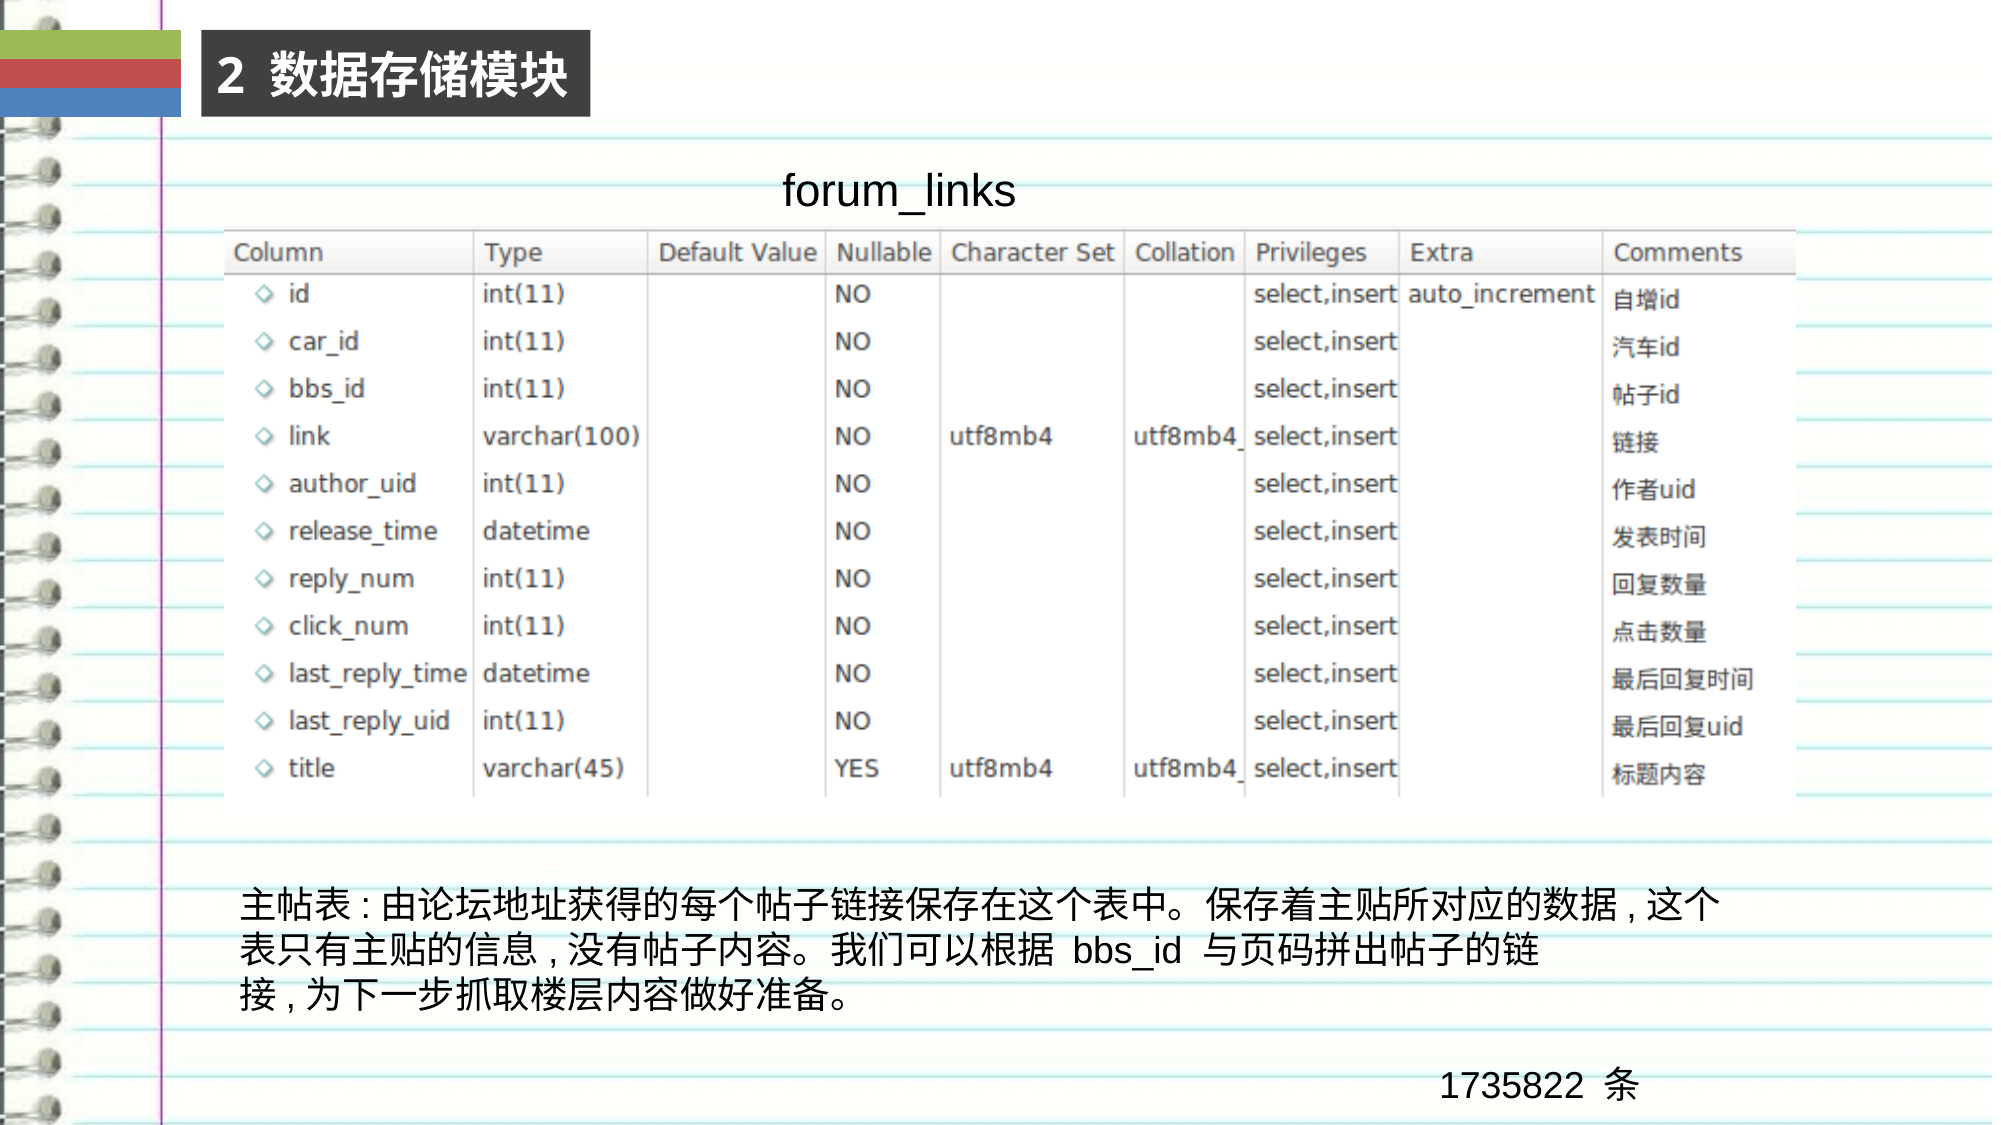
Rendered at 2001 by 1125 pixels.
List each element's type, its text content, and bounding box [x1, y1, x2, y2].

text_box 2 数据存储模块 [201, 29, 591, 117]
picture [0, 0, 1992, 1125]
text_box forum_links [767, 153, 1382, 220]
text_box 主帖表:由论坛地址获得的每个帖子链接保存在这个表中。保存着主贴所对应的数据,这个表只有主贴的信息,没有帖子内容。我们可以根据 bbs_id 与页码拼出帖子的链 接,为下一步抓取楼层内容做好准备。 1735822 条 [224, 873, 1737, 1111]
